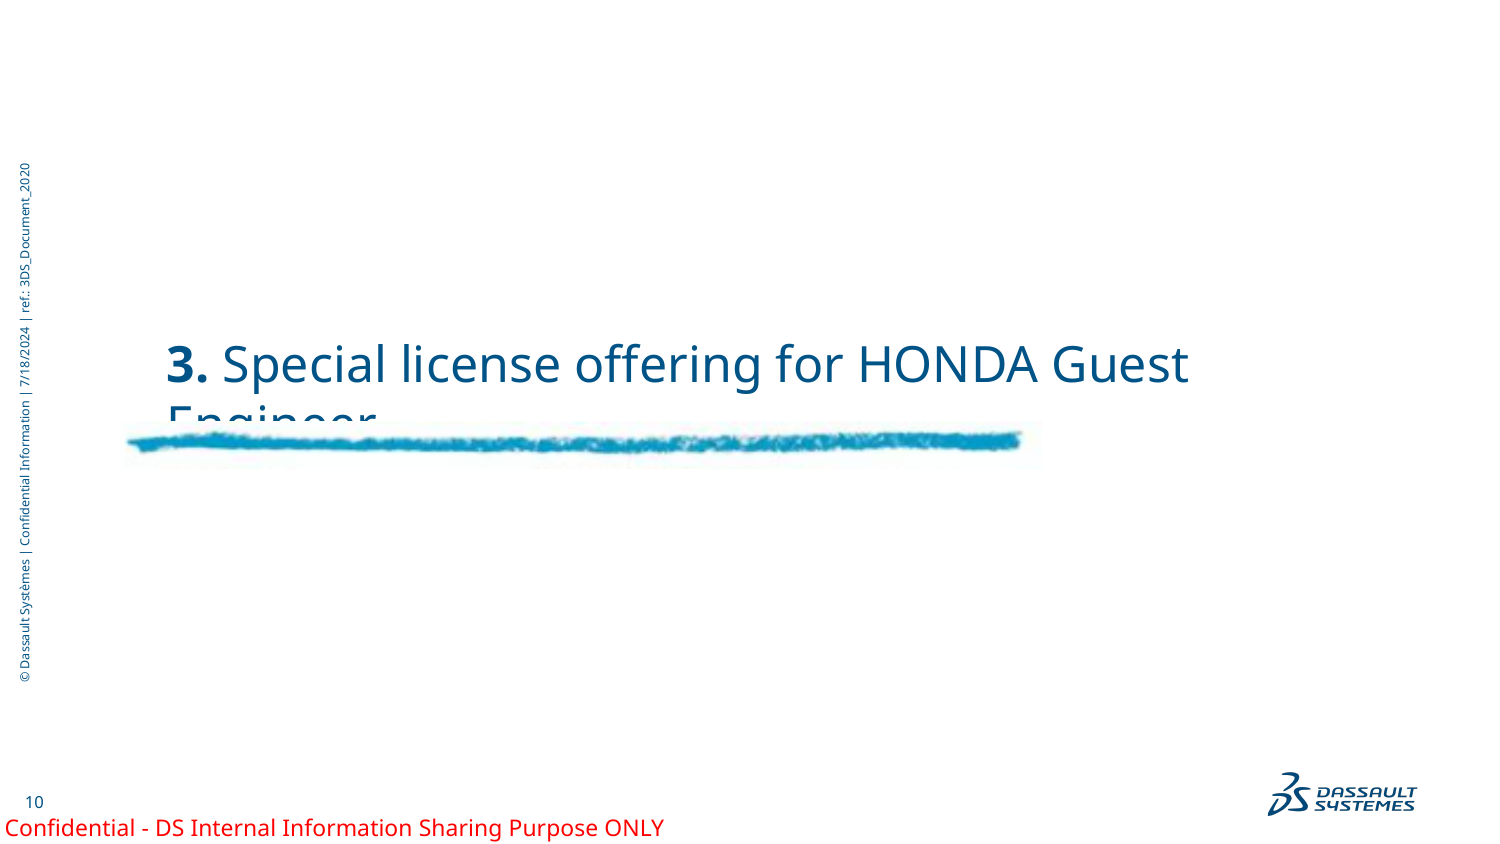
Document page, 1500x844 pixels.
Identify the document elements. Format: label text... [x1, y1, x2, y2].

list 3. Special license offering for HONDA Guest Engineer [119, 362, 1420, 422]
text_box Confidential - DS Internal Information Sharing Purpose ONLY [0, 806, 680, 844]
picture [119, 421, 1042, 469]
